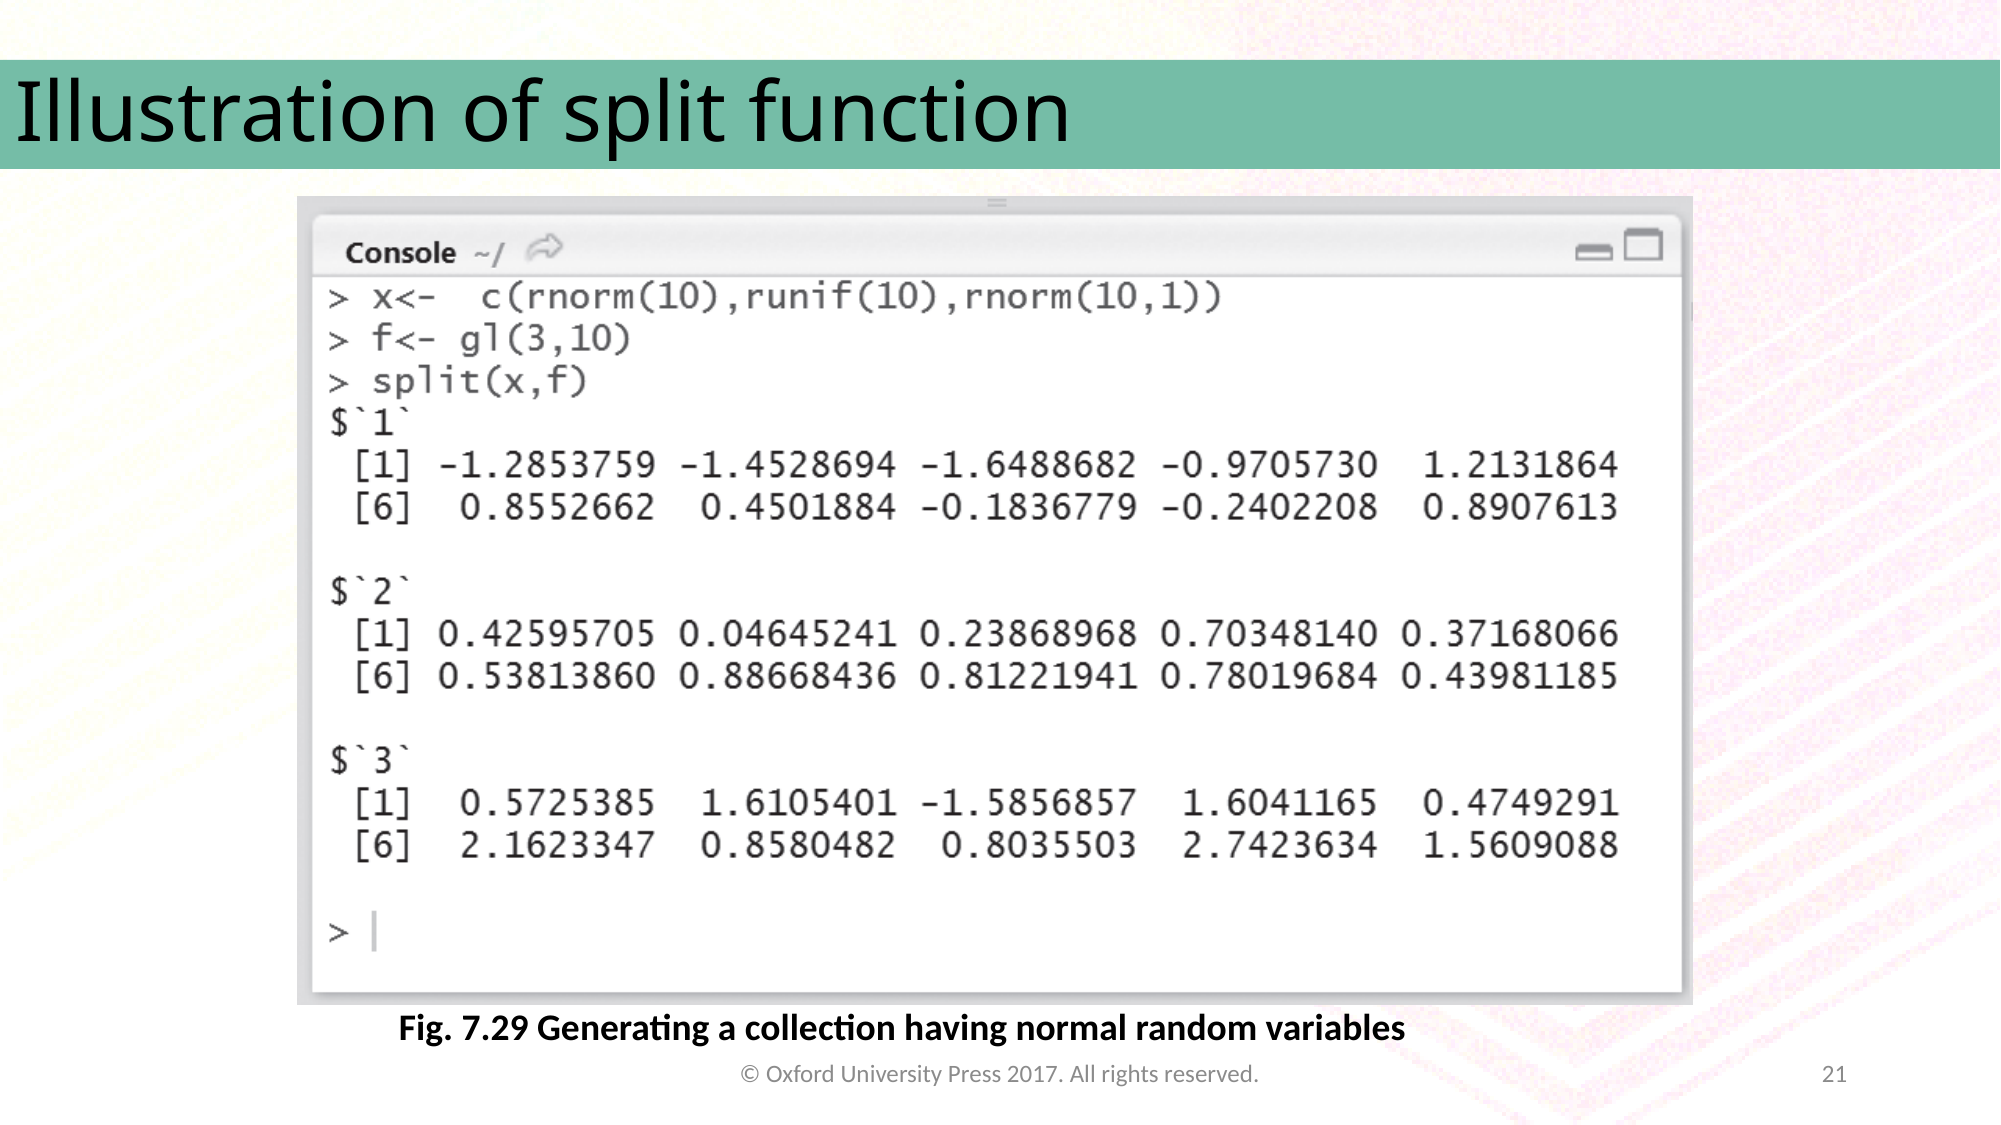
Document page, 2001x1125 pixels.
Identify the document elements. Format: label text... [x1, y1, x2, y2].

footer © Oxford University Press 2017. All rights reserved. [662, 1056, 1338, 1103]
text_box Fig. 7.29 Generating a collection having normal random variables [384, 1005, 1589, 1056]
title Illustration of split function [0, 59, 2000, 169]
slide_number 21 [1412, 1042, 1863, 1103]
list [297, 196, 1693, 1005]
